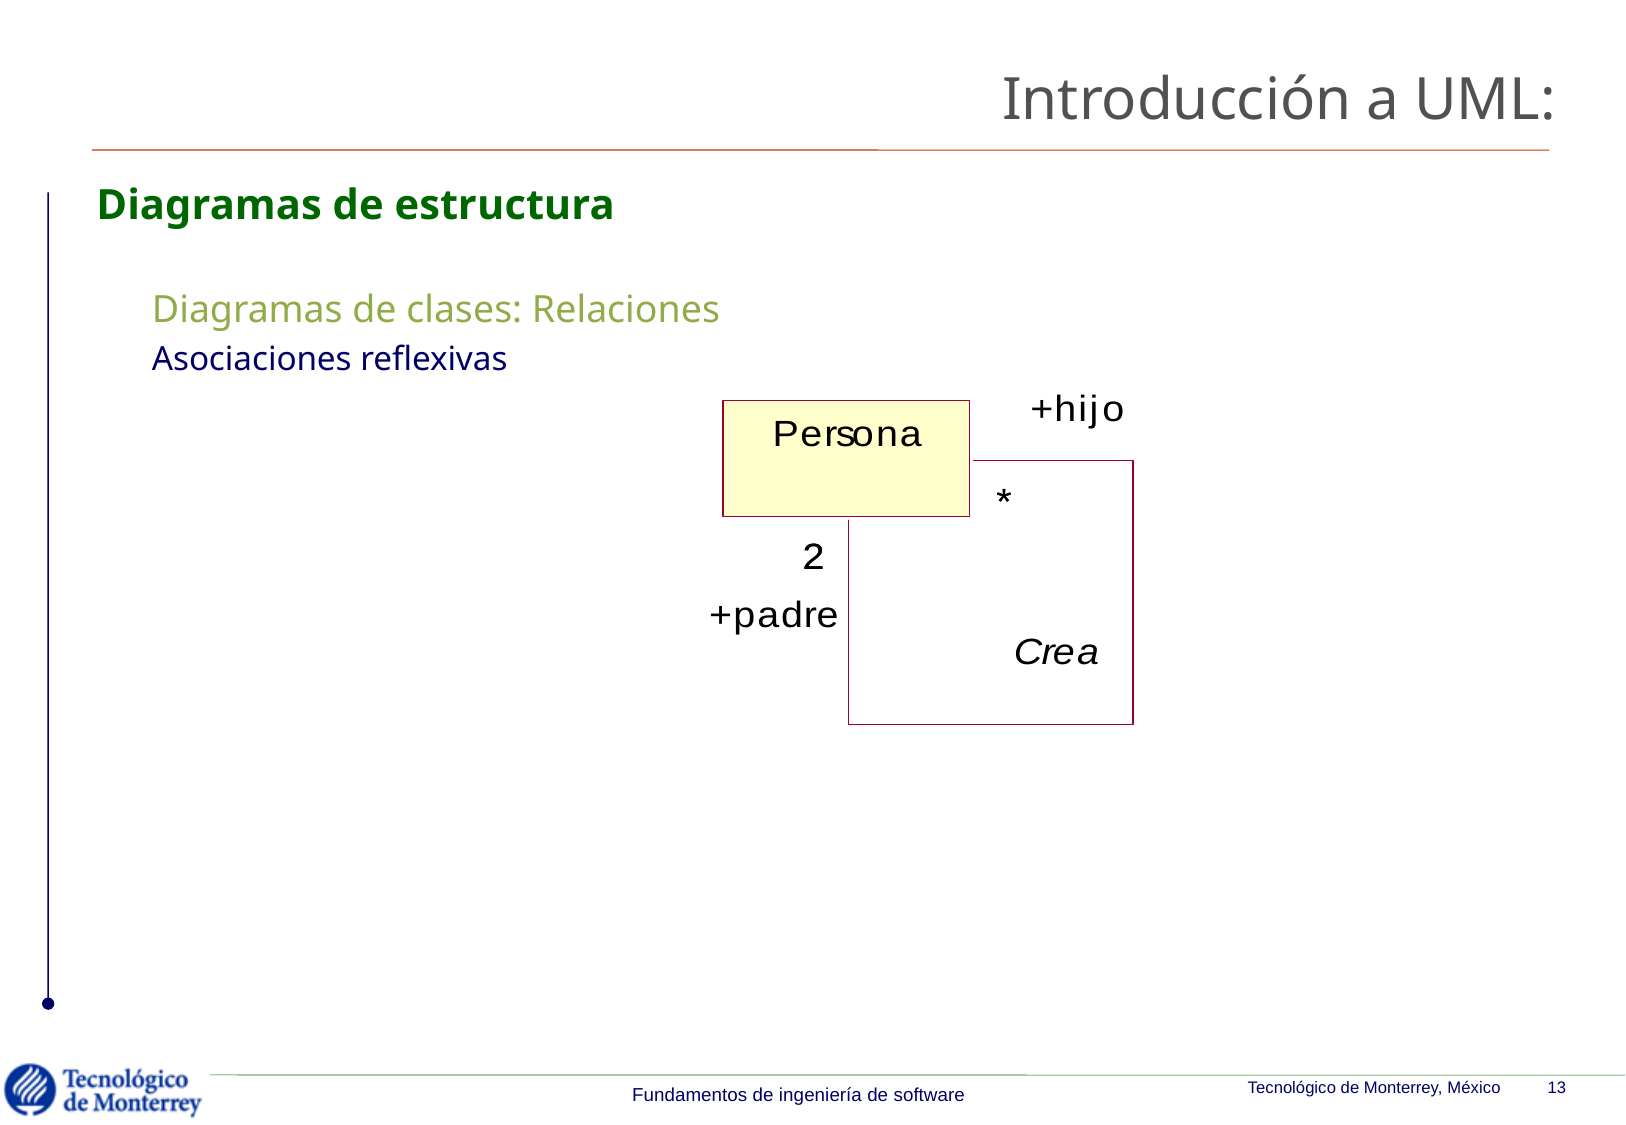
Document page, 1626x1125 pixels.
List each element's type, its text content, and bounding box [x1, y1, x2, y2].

title Diagramas de estructura [81, 44, 664, 236]
picture [0, 1062, 210, 1125]
list Diagramas de clases: Relaciones Asociaciones reflexivas [136, 235, 963, 1005]
picture [664, 366, 1194, 775]
text_box Introducción a UML: [189, 24, 1571, 213]
